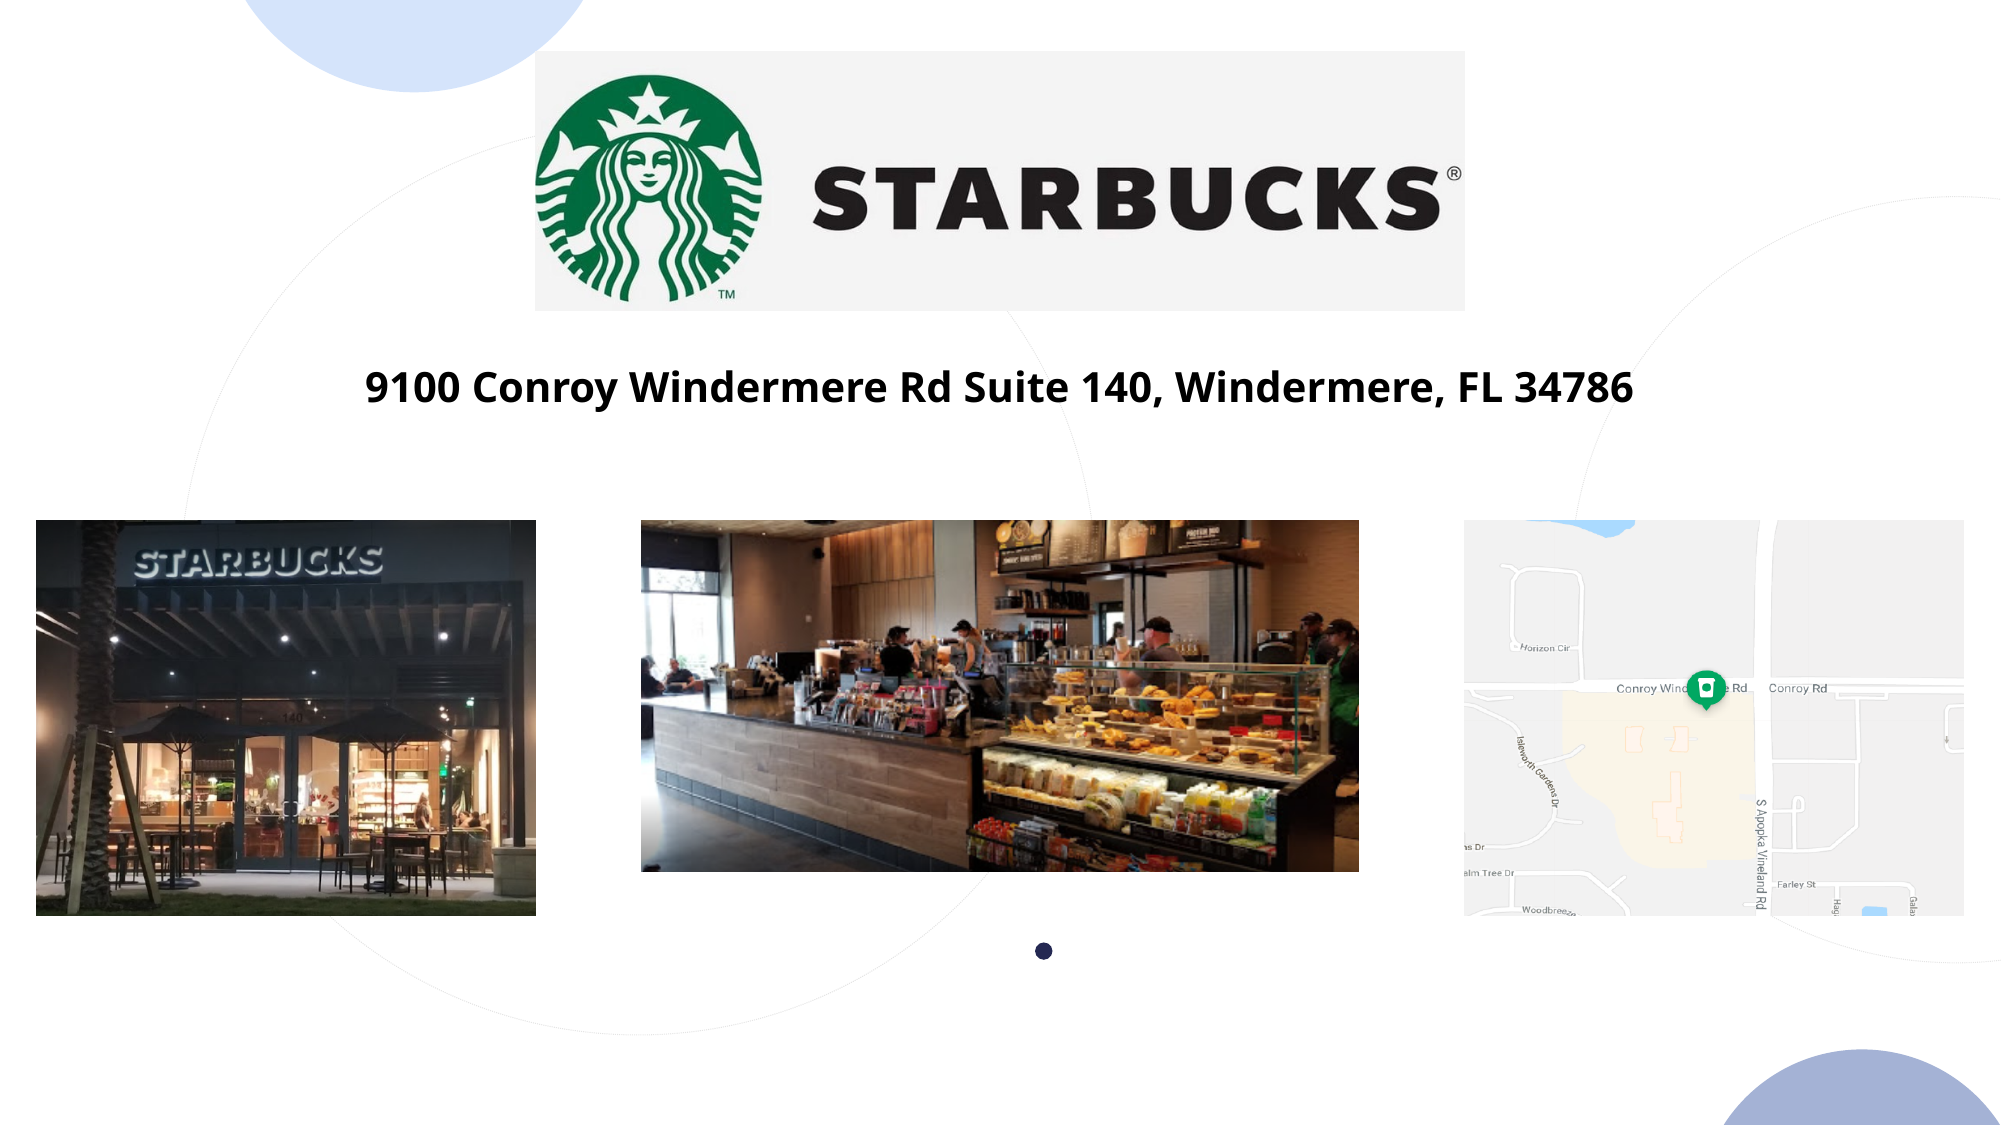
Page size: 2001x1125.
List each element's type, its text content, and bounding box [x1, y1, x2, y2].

list 9100 Conroy Windermere Rd Suite 140, Windermere, FL 34786 [334, 327, 1666, 429]
picture [641, 520, 1359, 872]
picture [36, 520, 536, 916]
picture [535, 51, 1465, 311]
picture [1464, 520, 1964, 916]
